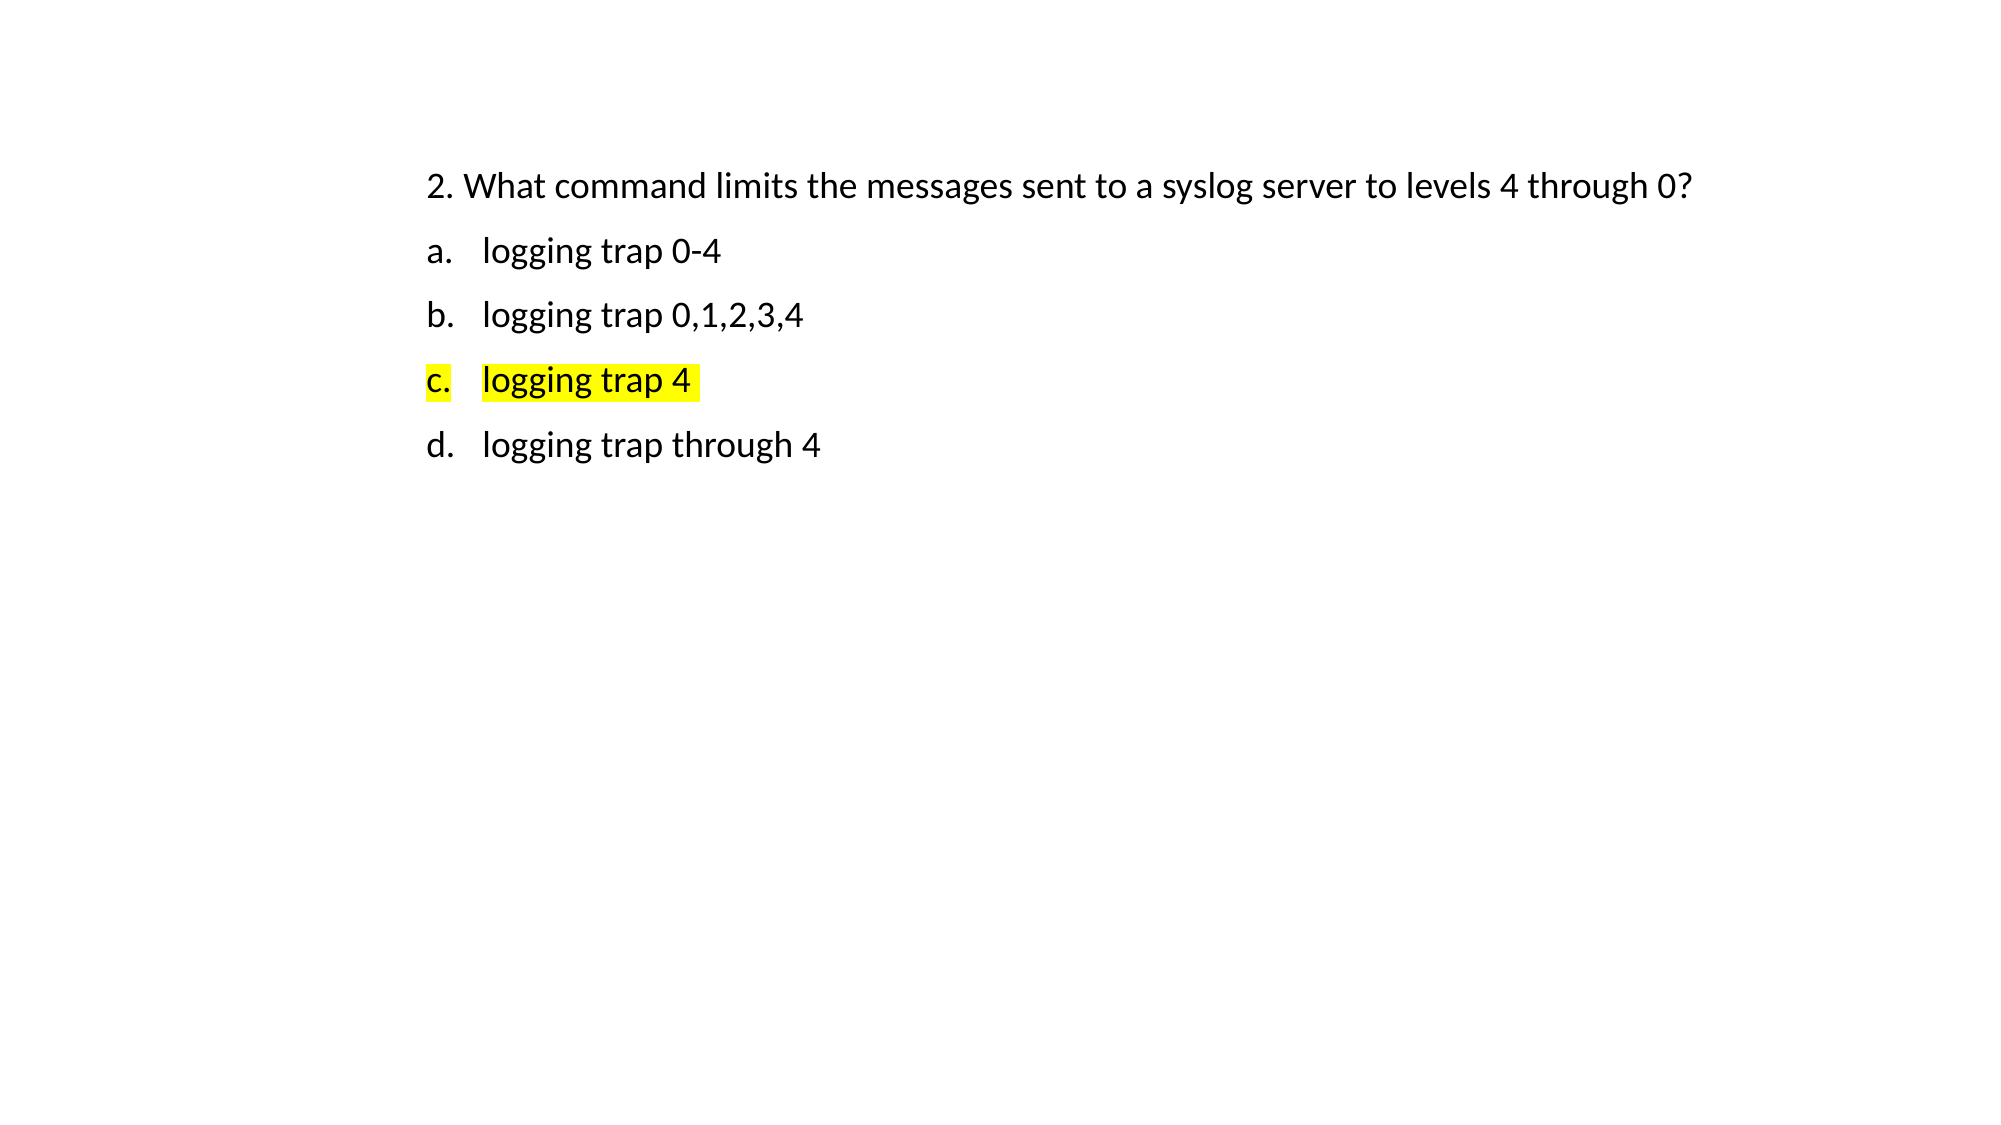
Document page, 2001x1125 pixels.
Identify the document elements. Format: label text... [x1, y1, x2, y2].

text_box 2. What command limits the messages sent to a syslog server to levels 4 through 0? logging trap 0-4 logging trap 0,1,2,3,4 logging trap 4 logging trap through 4 [411, 150, 1751, 473]
